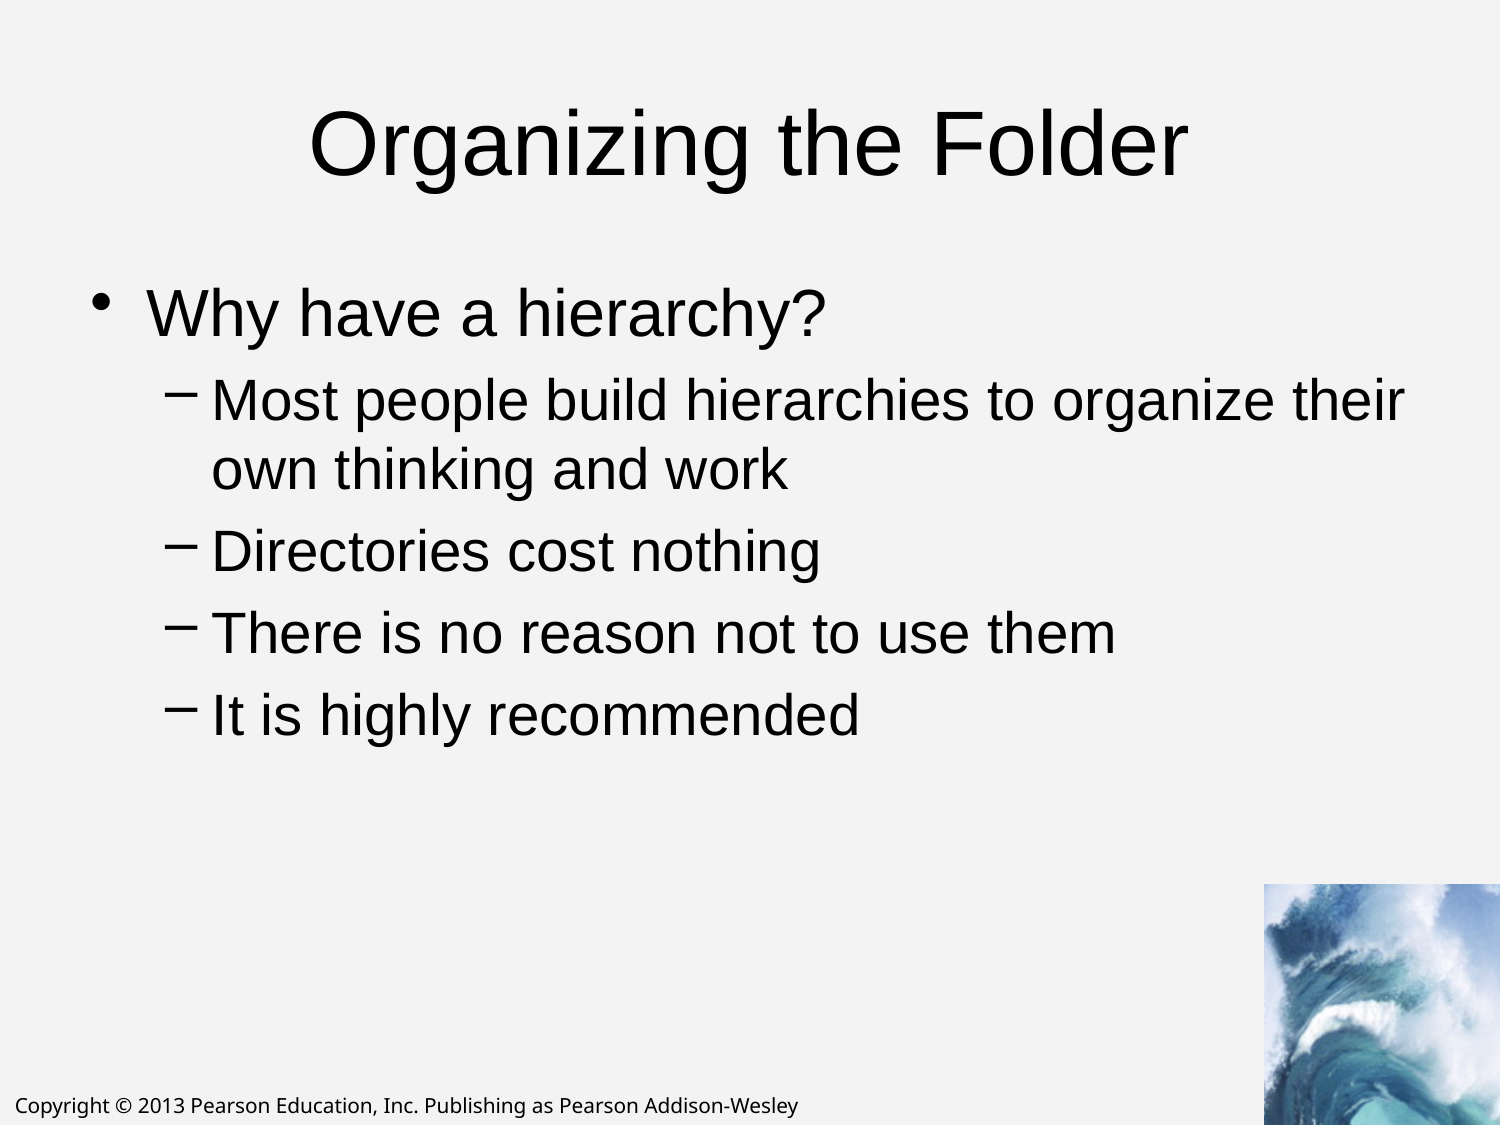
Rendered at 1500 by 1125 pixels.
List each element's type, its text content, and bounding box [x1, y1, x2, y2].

picture [1264, 884, 1500, 1125]
list Why have a hierarchy? Most people build hierarchies to organize their own thinking and work Directories cost nothing There is no reason not to use them It is highly recommended [74, 262, 1426, 1006]
title Organizing the Folder [74, 44, 1426, 233]
